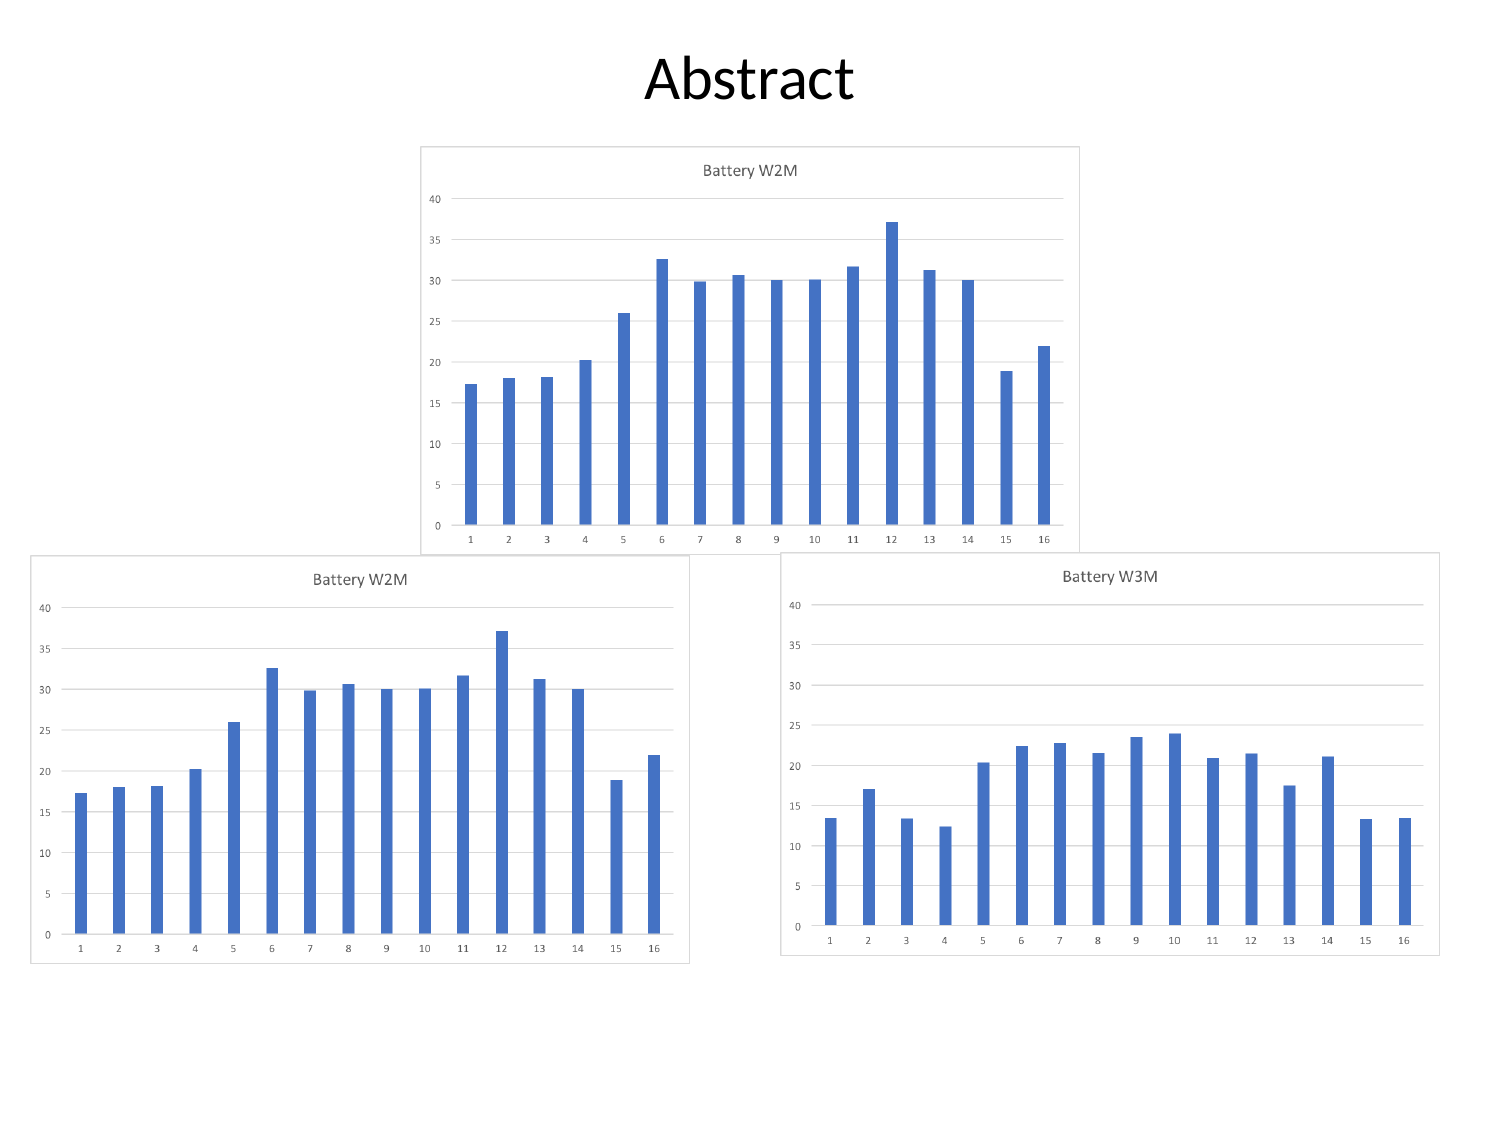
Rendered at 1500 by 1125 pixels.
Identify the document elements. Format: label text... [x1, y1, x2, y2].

title Abstract [30, 29, 1470, 93]
picture [29, 145, 1441, 965]
